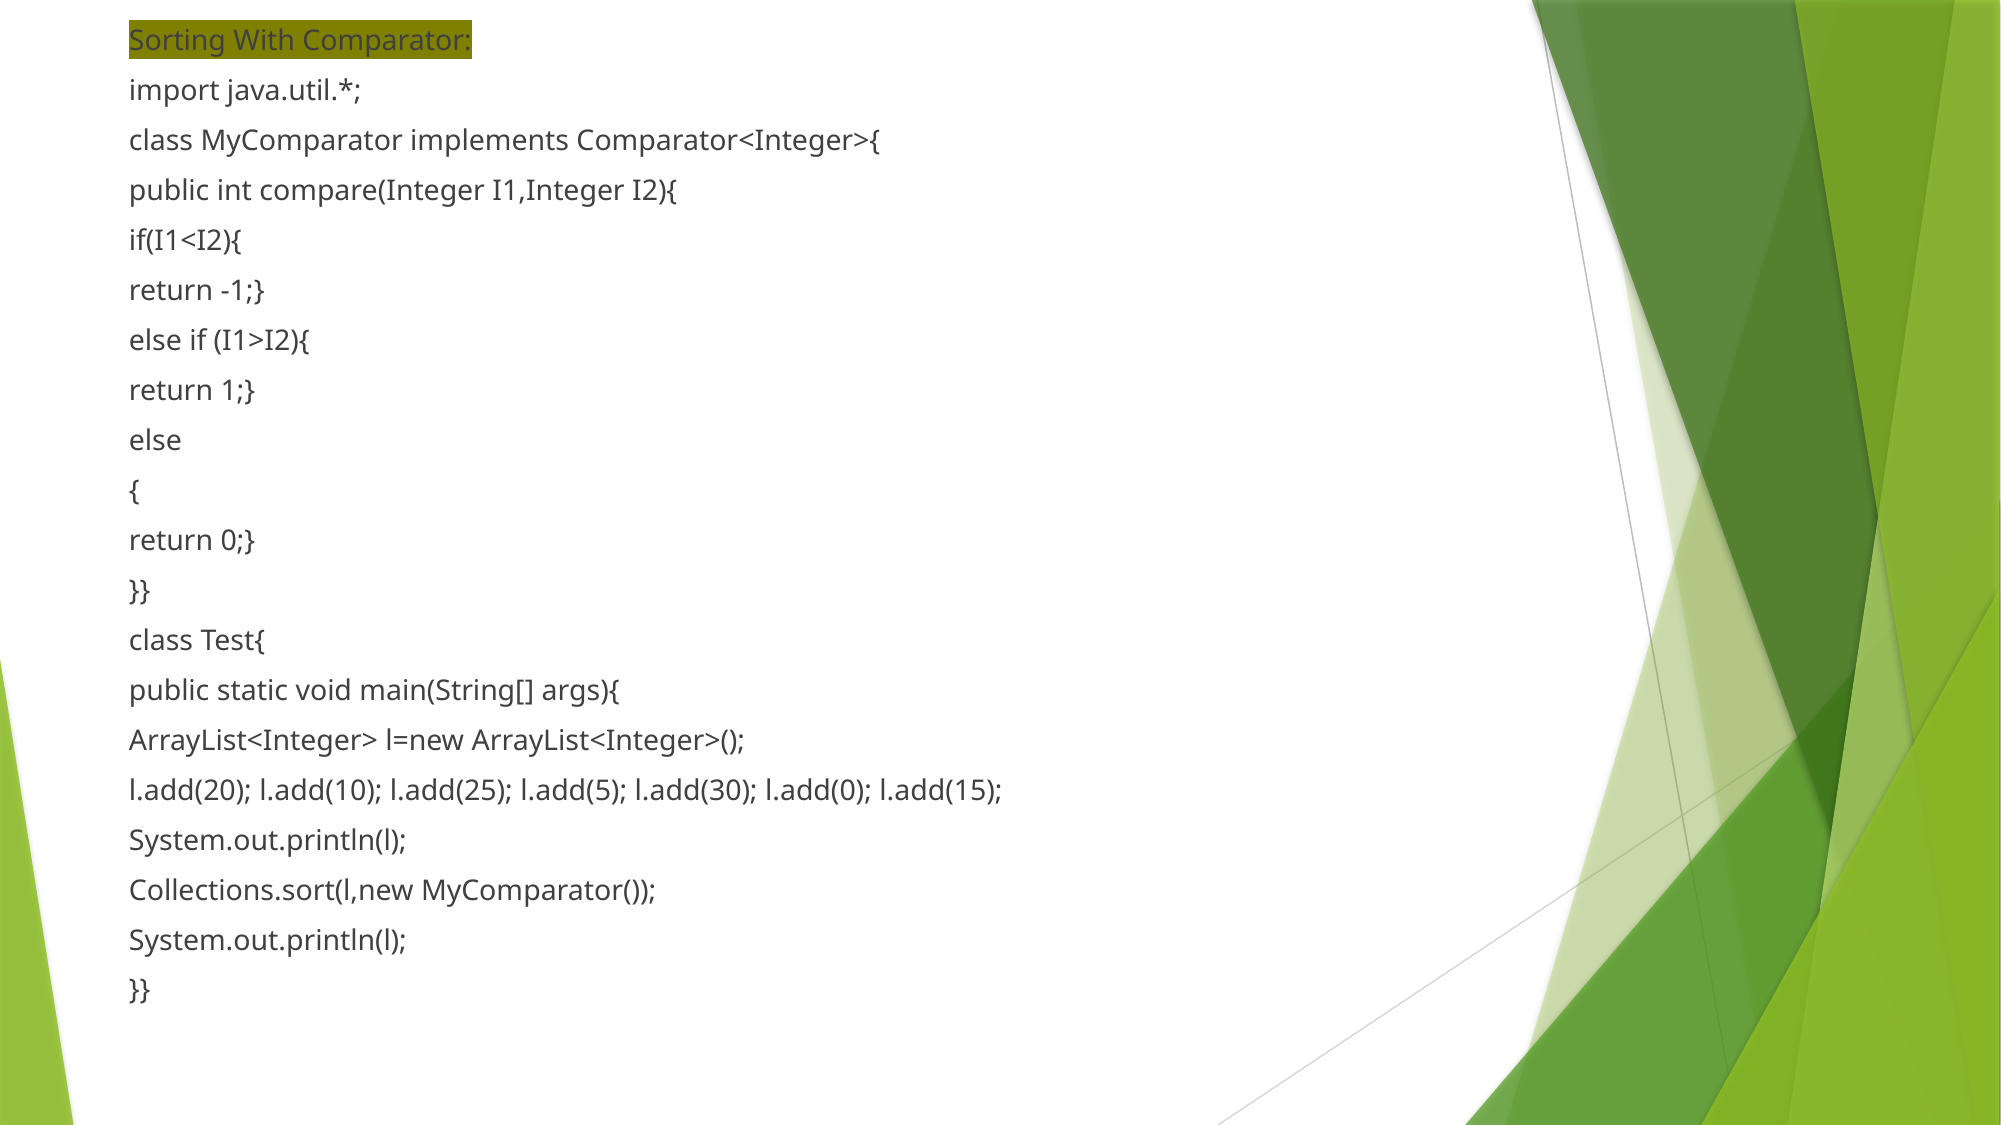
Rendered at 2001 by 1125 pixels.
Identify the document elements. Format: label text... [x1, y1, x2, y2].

list Sorting With Comparator: import java.util.*; class MyComparator implements Comparator<Integer>{ public int compare(Integer I1,Integer I2){ if(I1<I2){ return -1;} else if (I1>I2){ return 1;} else { return 0;} }} class Test{ public static void main(String[] args){ ArrayList<Integer> l=new ArrayList<Integer>(); l.add(20); l.add(10); l.add(25); l.add(5); l.add(30); l.add(0); l.add(15); System.out.println(l); Collections.sort(l,new MyComparator()); System.out.println(l); }} [113, 14, 1525, 1014]
